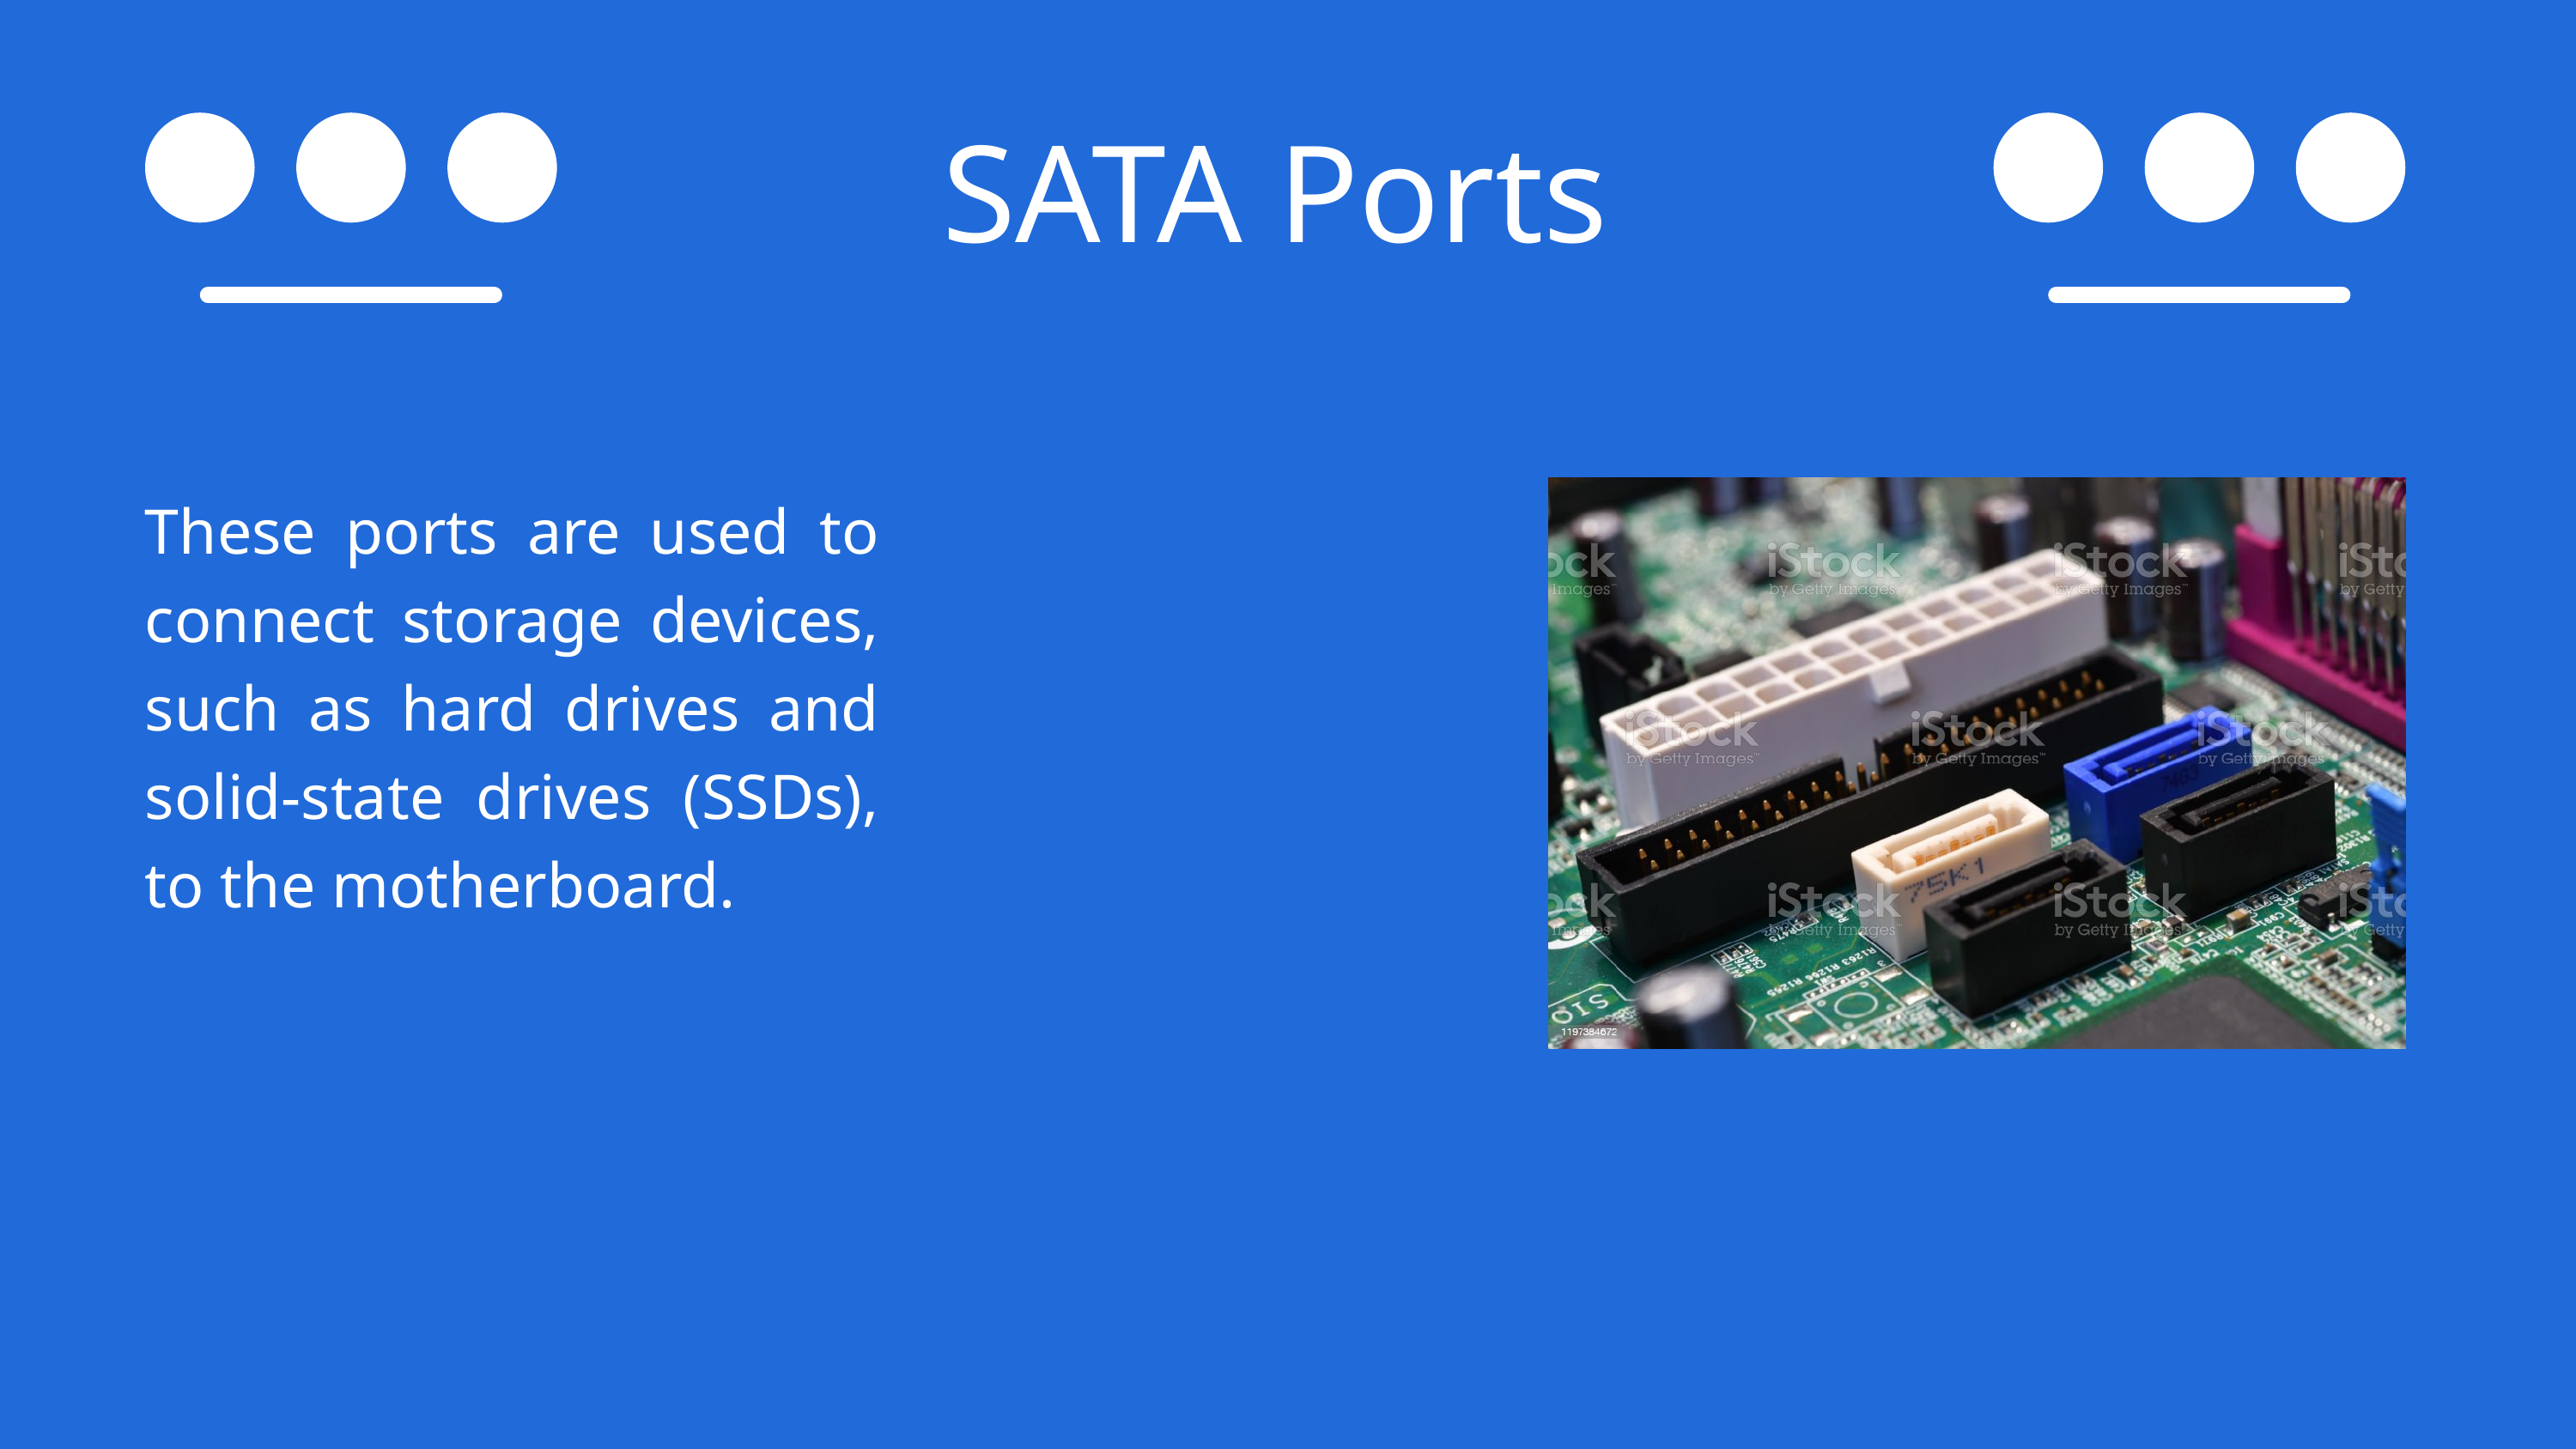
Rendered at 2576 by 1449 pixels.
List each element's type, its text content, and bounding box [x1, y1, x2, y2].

text_box SATA Ports [690, 76, 1860, 270]
text_box These ports are used to connect storage devices, such as hard drives and solid-state drives (SSDs), to the motherboard. [144, 477, 880, 921]
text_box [2144, 112, 2255, 223]
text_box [447, 112, 557, 223]
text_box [2295, 112, 2406, 223]
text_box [295, 112, 406, 223]
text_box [1993, 112, 2104, 223]
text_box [144, 112, 255, 223]
picture [1547, 476, 2406, 1049]
